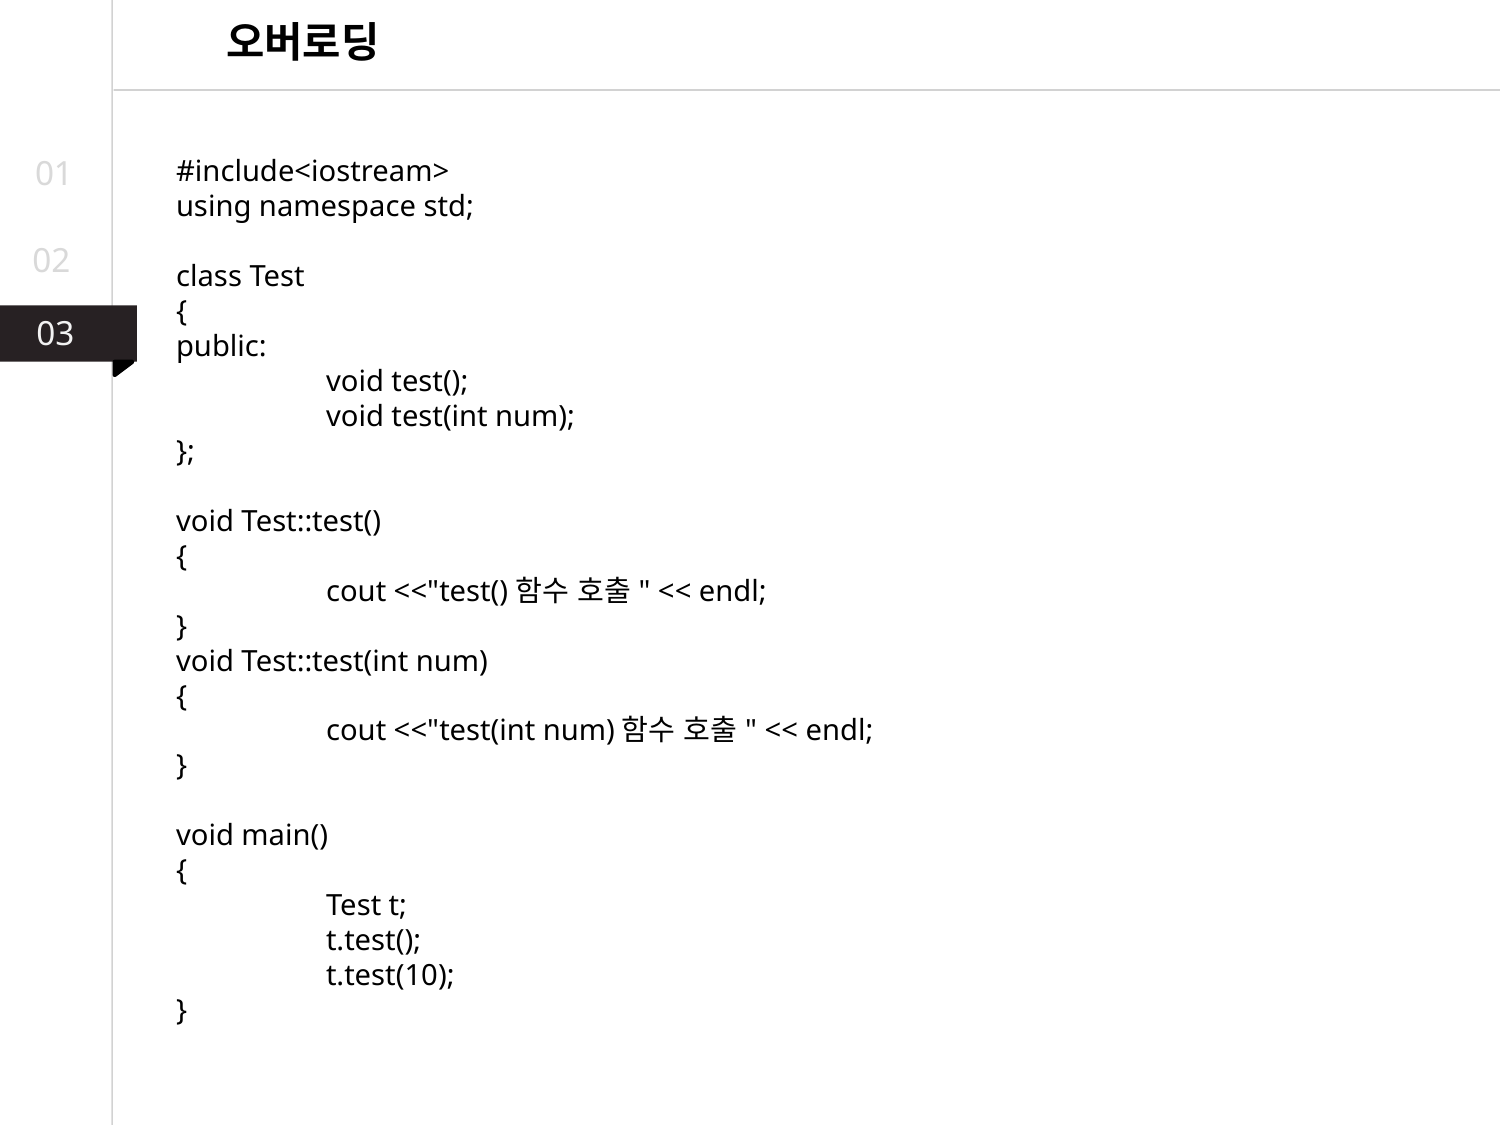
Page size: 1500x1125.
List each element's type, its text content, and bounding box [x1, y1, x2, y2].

text_box #include<iostream> using namespace std; class Test { public: void test(); void test(int num); }; void Test::test() { cout <<"test()함수 호출" << endl; } void Test::test(int num) { cout <<"test(int num)함수 호출" << endl; } void main() { Test t; t.test(); t.test(10); } [161, 144, 1363, 1034]
text_box [0, 303, 107, 364]
text_box 01 [20, 144, 107, 200]
text_box 오버로딩 [121, 8, 485, 74]
text_box [117, 359, 135, 376]
text_box 03 [21, 304, 107, 360]
text_box 02 [17, 231, 92, 287]
text_box [117, 303, 139, 364]
text_box 02 [17, 364, 92, 369]
